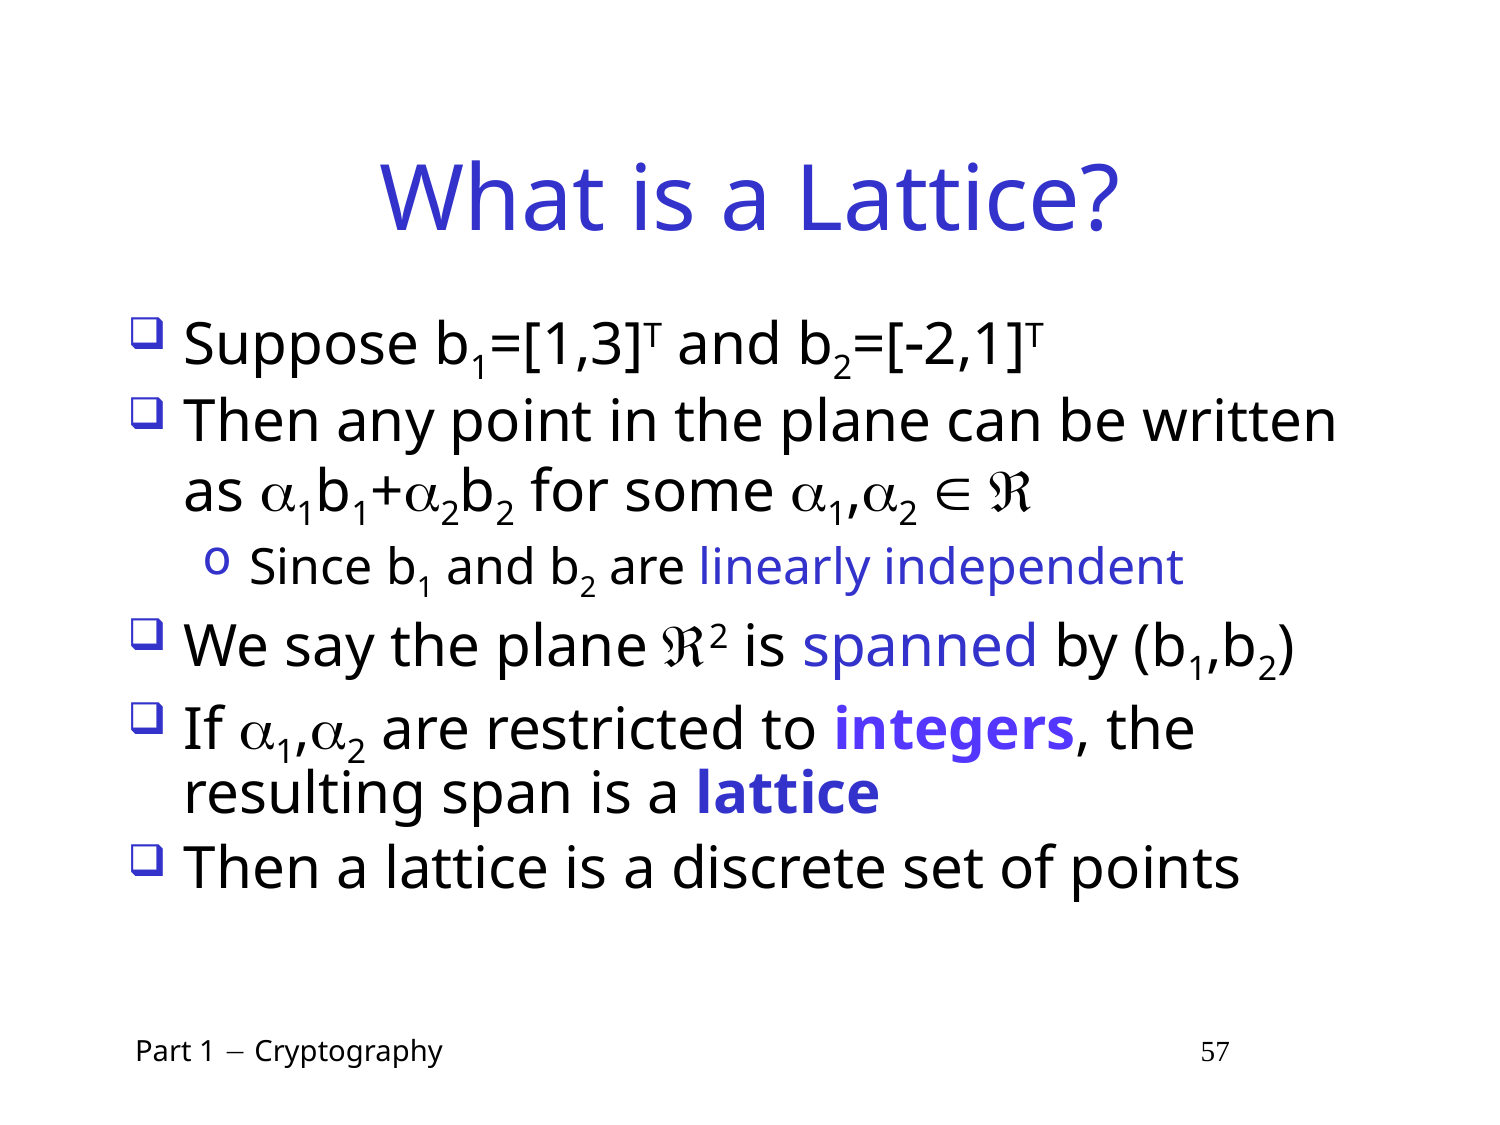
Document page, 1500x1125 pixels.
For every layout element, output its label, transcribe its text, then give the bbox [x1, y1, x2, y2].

footer Part 1  Cryptography 57 [112, 1024, 1401, 1101]
list Suppose b1=[1,3]T and b2=[2,1]T Then any point in the plane can be written as 1b1+2b2 for some 1,2   Since b1 and b2 are linearly independent We say the plane 2 is spanned by (b1,b2) If 1,2 are restricted to integers, the resulting span is a lattice Then a lattice is a discrete set of points [112, 299, 1388, 976]
title What is a Lattice? [112, 99, 1388, 288]
